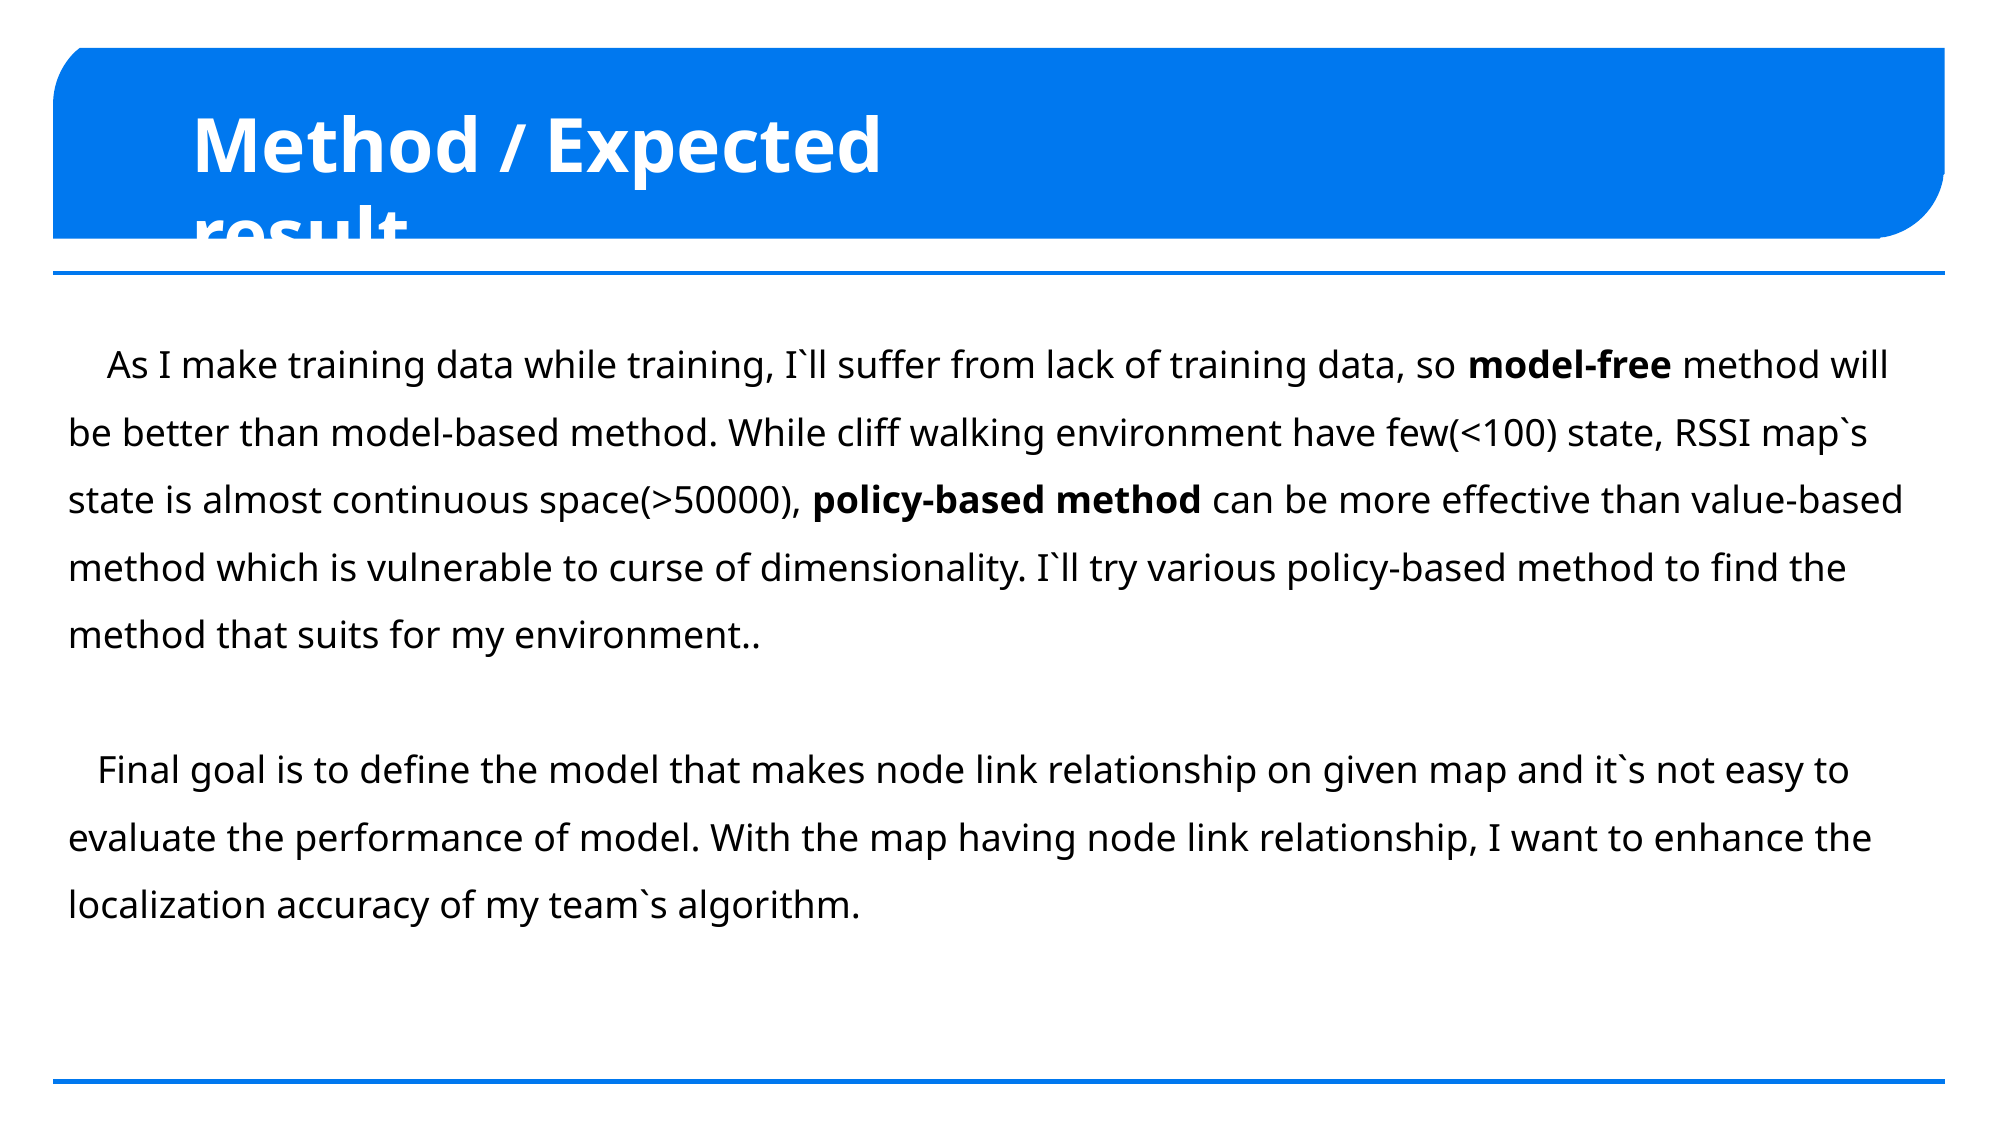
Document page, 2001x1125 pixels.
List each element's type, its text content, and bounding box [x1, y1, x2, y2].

text_box Method / Expected result [176, 90, 1105, 272]
text_box [52, 46, 1946, 240]
text_box Method / Expected result [176, 273, 1105, 285]
text_box As I make training data while training, I`ll suffer from lack of training data, so model-free method will be better than model-based method. While cliff walking environment have few(<100) state, RSSI map`s state is almost continuous space(>50000), policy-based method can be more effective than value-based method which is vulnerable to curse of dimensionality. I`ll try various policy-based method to find the method that suits for my environment.. Final goal is to define the model that makes node link relationship on given map and it`s not easy to evaluate the performance of model. With the map having node link relationship, I want to enhance the localization accuracy of my team`s algorithm. [53, 311, 1945, 1002]
